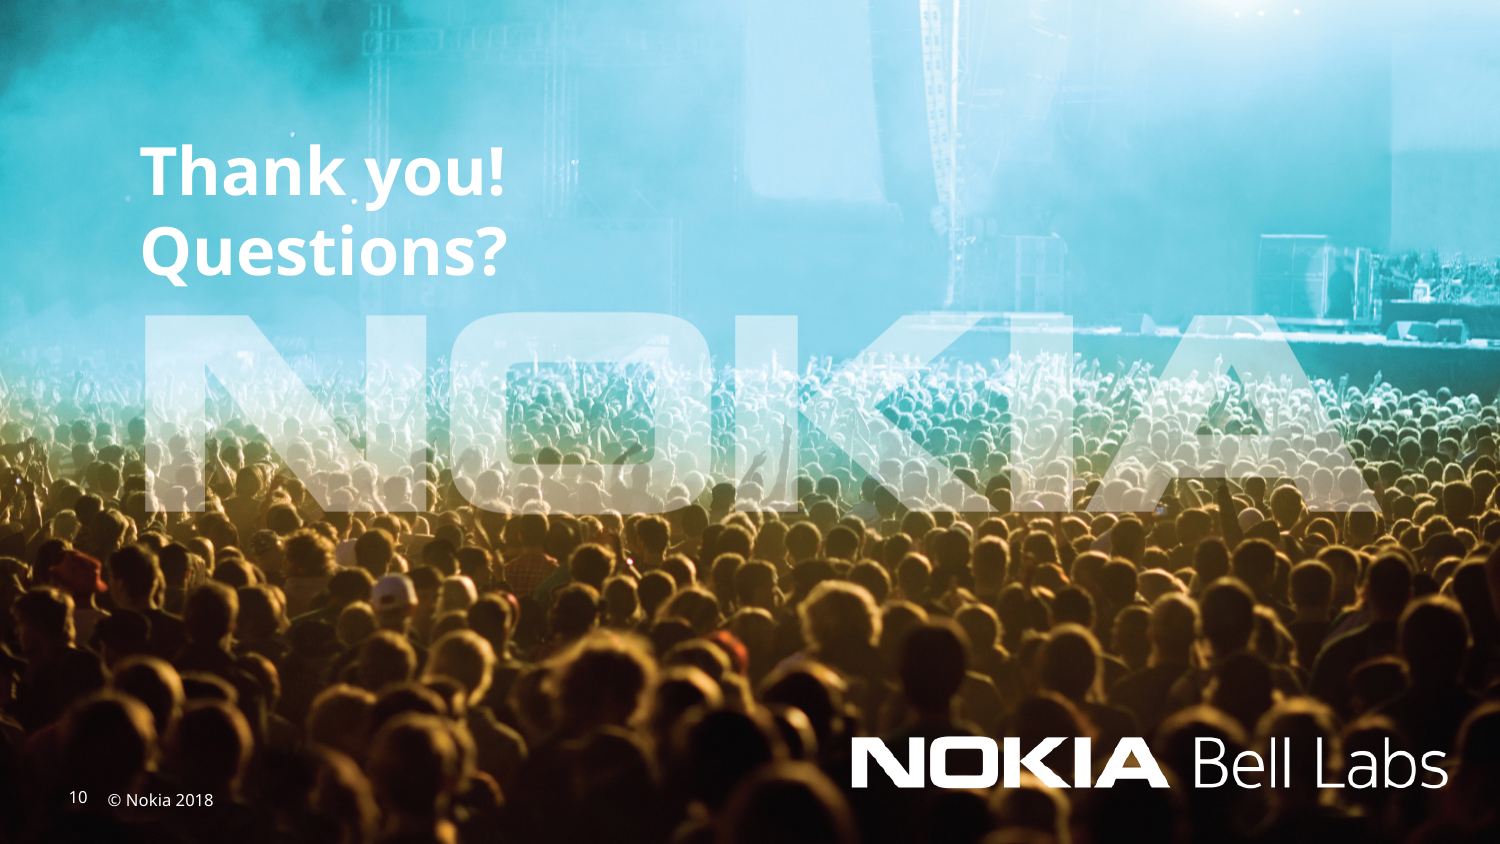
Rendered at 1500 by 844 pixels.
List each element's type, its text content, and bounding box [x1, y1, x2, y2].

text_box Thank you! Questions? [124, 121, 1023, 296]
picture [0, 0, 1500, 844]
